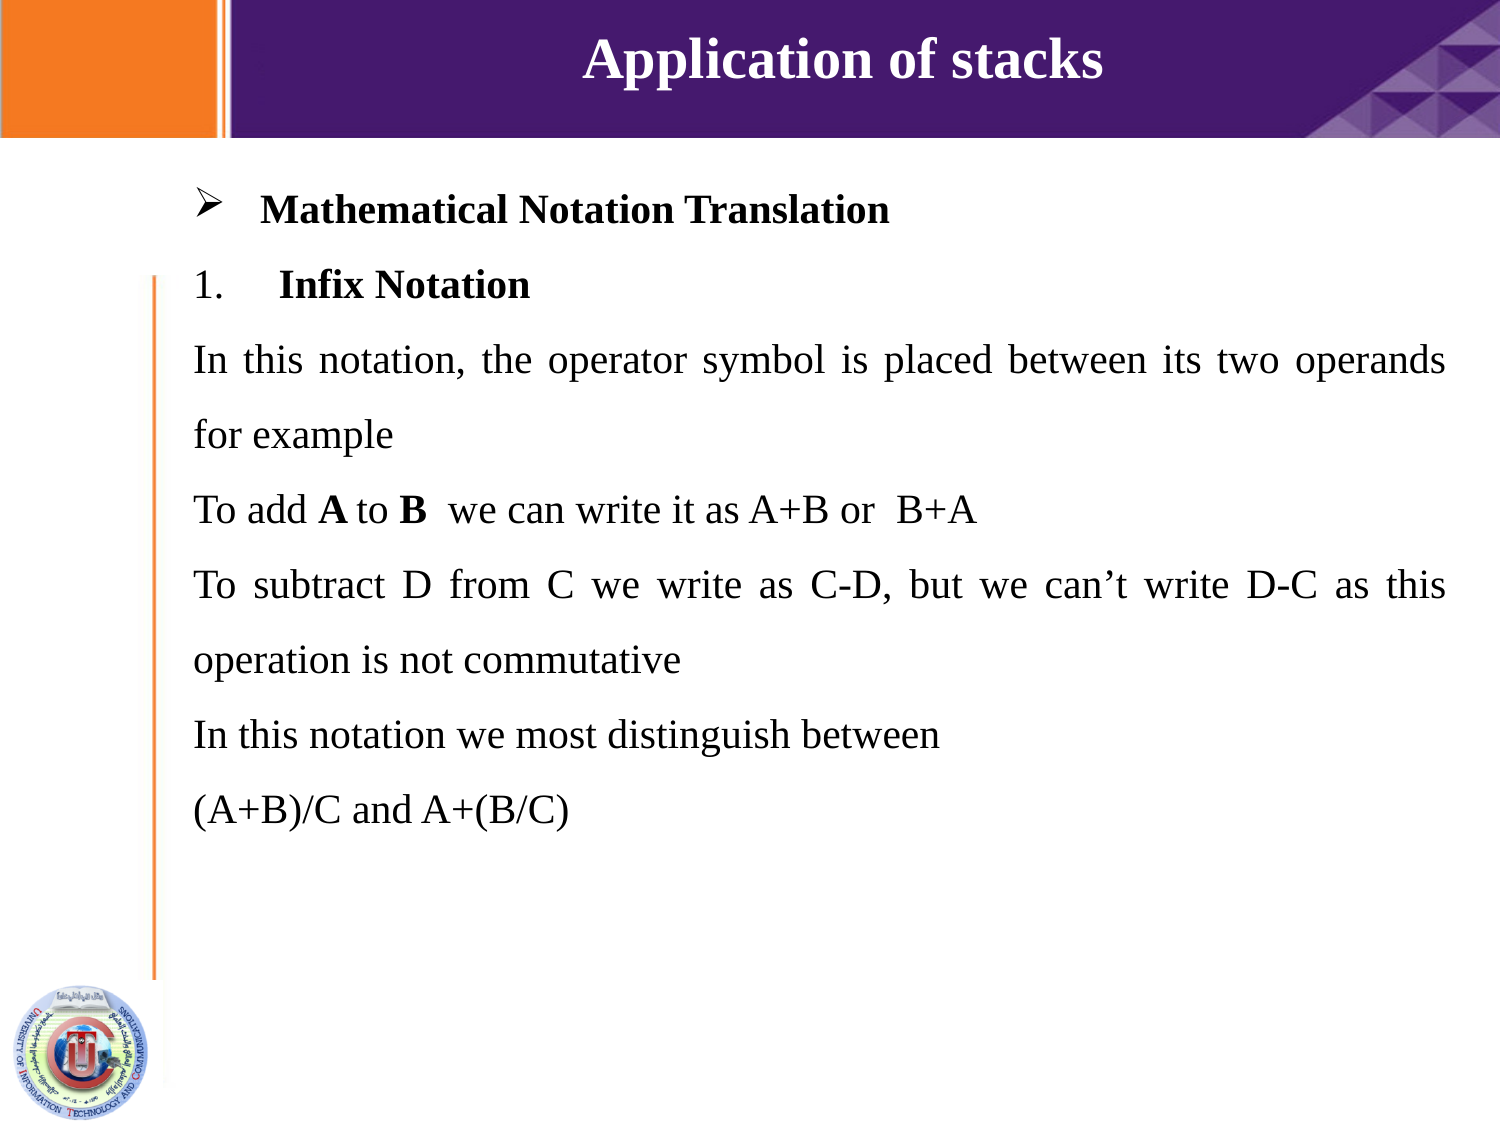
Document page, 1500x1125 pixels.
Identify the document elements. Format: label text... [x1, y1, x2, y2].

picture [0, 275, 179, 1125]
text_box Mathematical Notation Translation Infix Notation In this notation, the operator symbol is placed between its two operands for example To add A to B we can write it as A+B or B+A To subtract D from C we write as C-D, but we can’t write D-C as this operation is not commutative In this notation we most distinguish between (A+B)/C and A+(B/C) [178, 149, 1463, 915]
picture [0, 0, 1500, 138]
